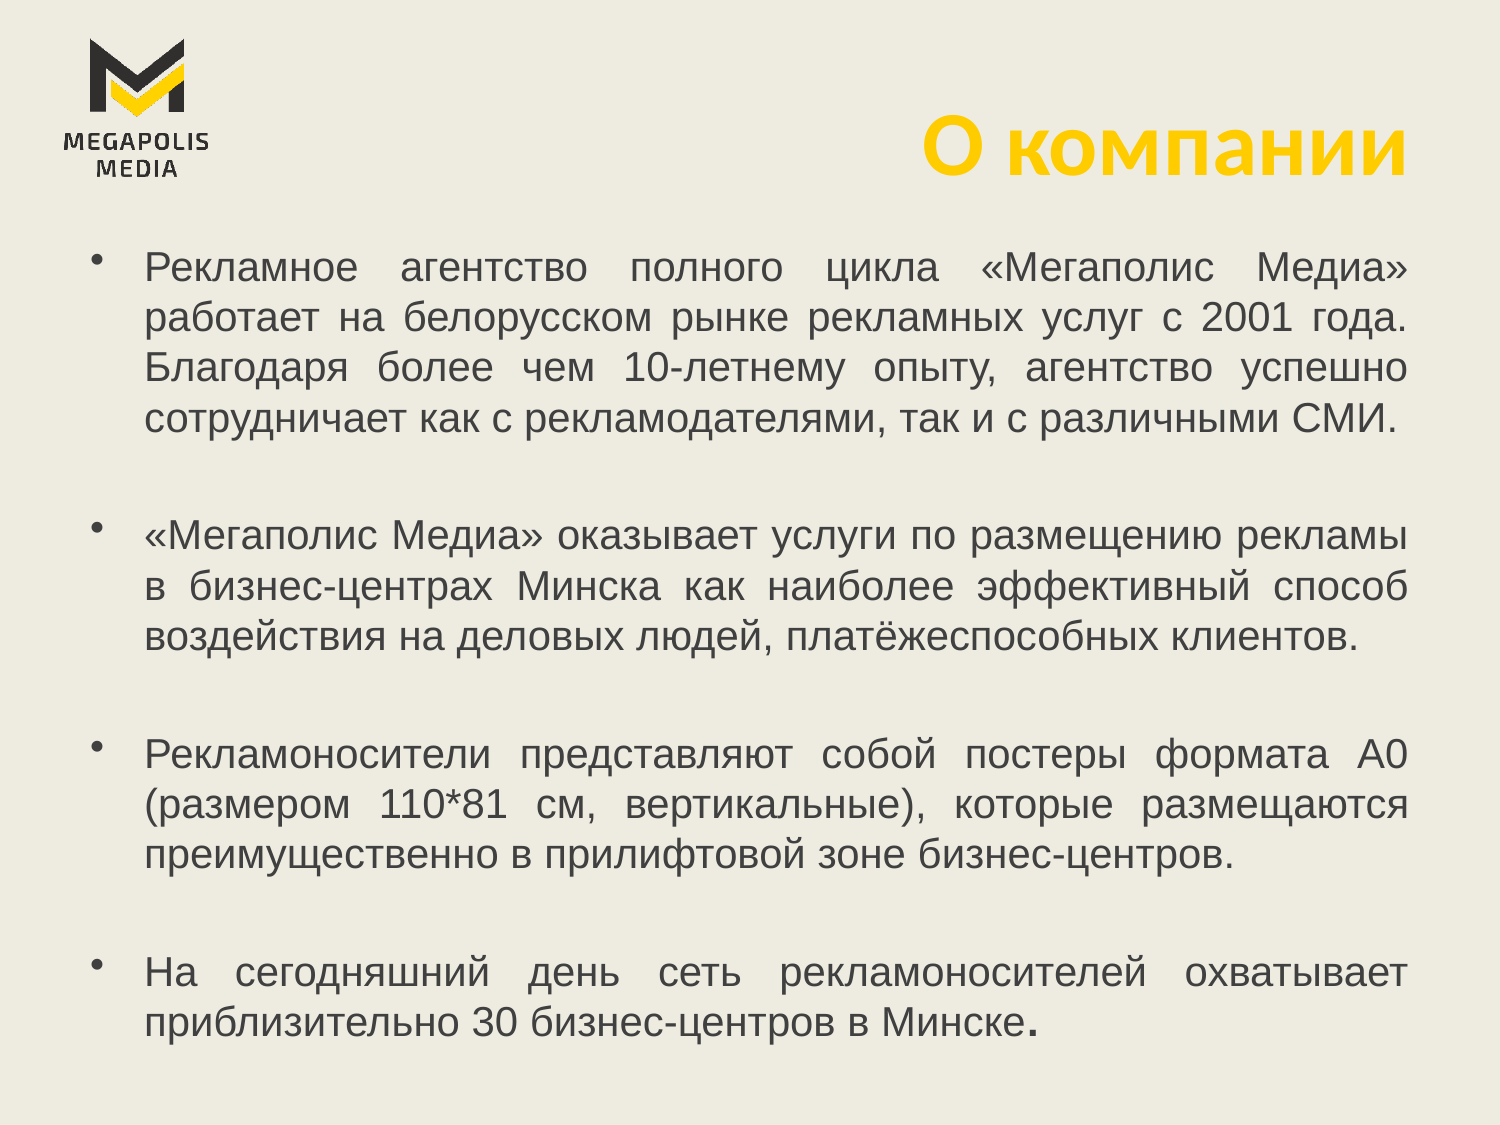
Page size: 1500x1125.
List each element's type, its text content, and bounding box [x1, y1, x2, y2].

title О компании [75, 45, 1425, 231]
list Рекламное агентство полного цикла «Мегаполис Медиа» работает на белорусском рынке рекламных услуг с 2001 года. Благодаря более чем 10-летнему опыту, агентство успешно сотрудничает как с рекламодателями, так и с различными СМИ. «Мегаполис Медиа» оказывает услуги по размещению рекламы в бизнес-центрах Минска как наиболее эффективный способ воздействия на деловых людей, платёжеспособных клиентов. Рекламоносители представляют собой постеры формата А0 (размером 110*81 см, вертикальные), которые размещаются преимущественно в прилифтовой зоне бизнес-центров. На сегодняшний день сеть рекламоносителей охватывает приблизительно 30 бизнес-центров в Минске. [75, 231, 1425, 1071]
picture [64, 38, 208, 177]
